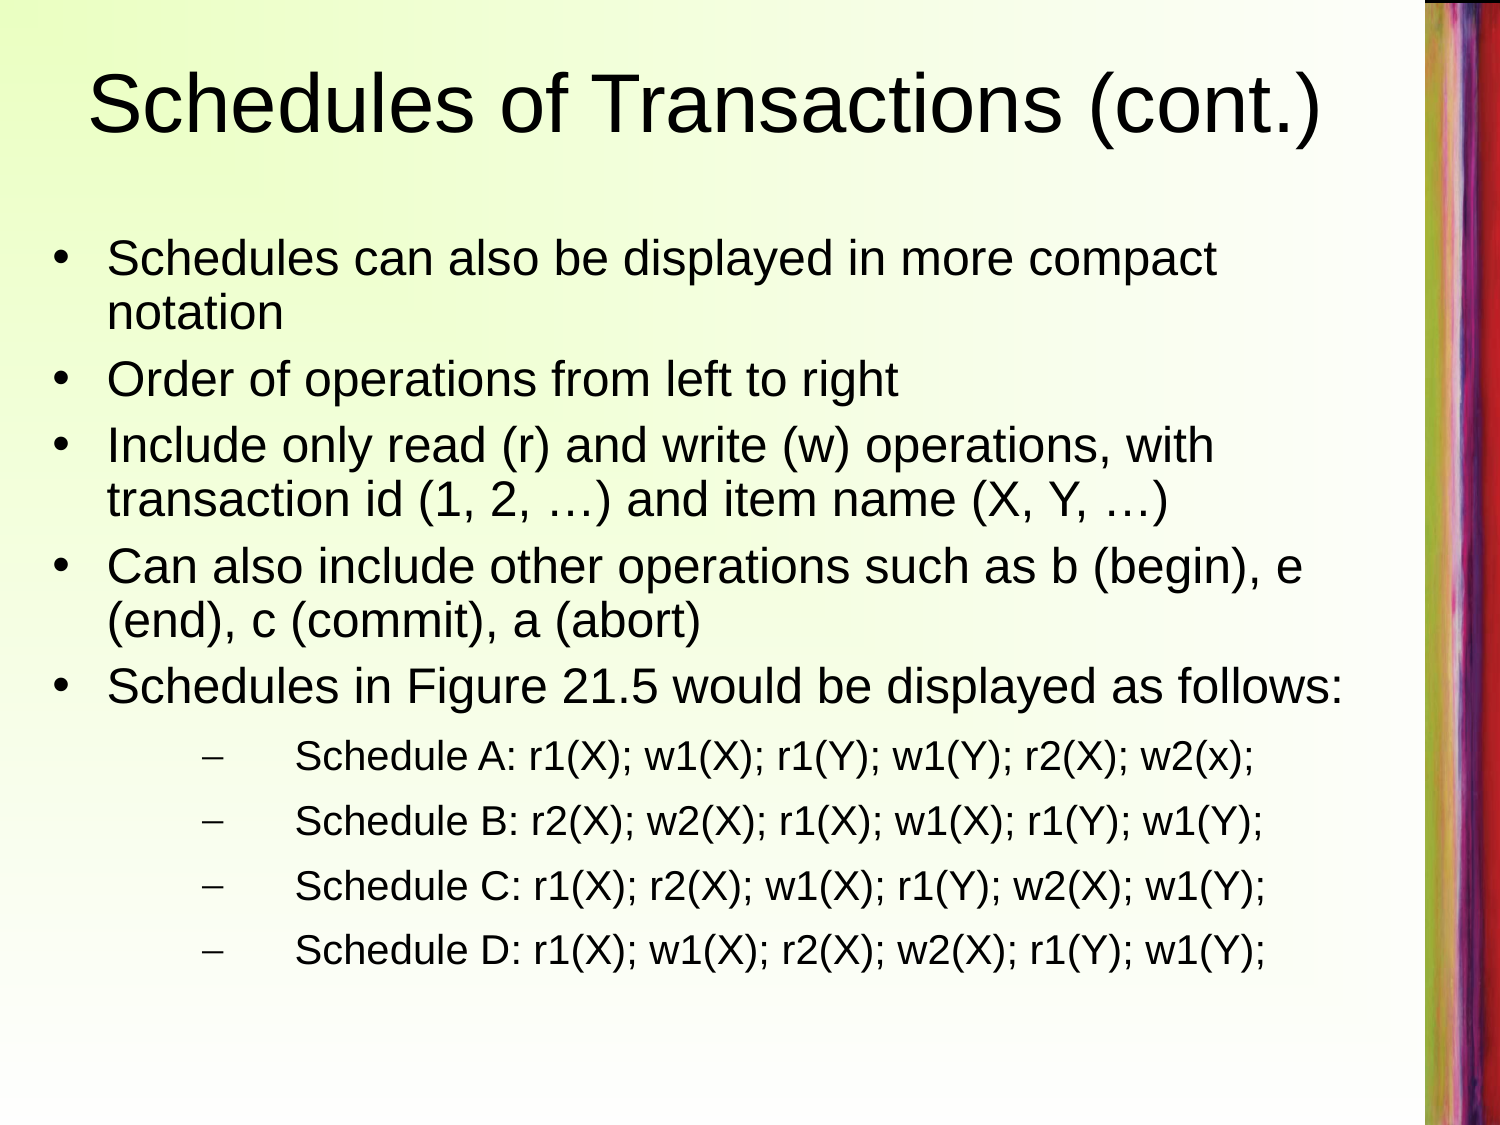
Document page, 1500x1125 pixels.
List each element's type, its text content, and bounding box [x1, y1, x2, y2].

list Schedules can also be displayed in more compact notation Order of operations from left to right Include only read (r) and write (w) operations, with transaction id (1, 2, …) and item name (X, Y, …) Can also include other operations such as b (begin), e (end), c (commit), a (abort) Schedules in Figure 21.5 would be displayed as follows: Schedule A: r1(X); w1(X); r1(Y); w1(Y); r2(X); w2(x); Schedule B: r2(X); w2(X); r1(X); w1(X); r1(Y); w1(Y); Schedule C: r1(X); r2(X); w1(X); r1(Y); w2(X); w1(Y); Schedule D: r1(X); w1(X); r2(X); w2(X); r1(Y); w1(Y); [37, 224, 1378, 1034]
title Schedules of Transactions (cont.) [37, 11, 1375, 188]
picture [0, 0, 1500, 1125]
